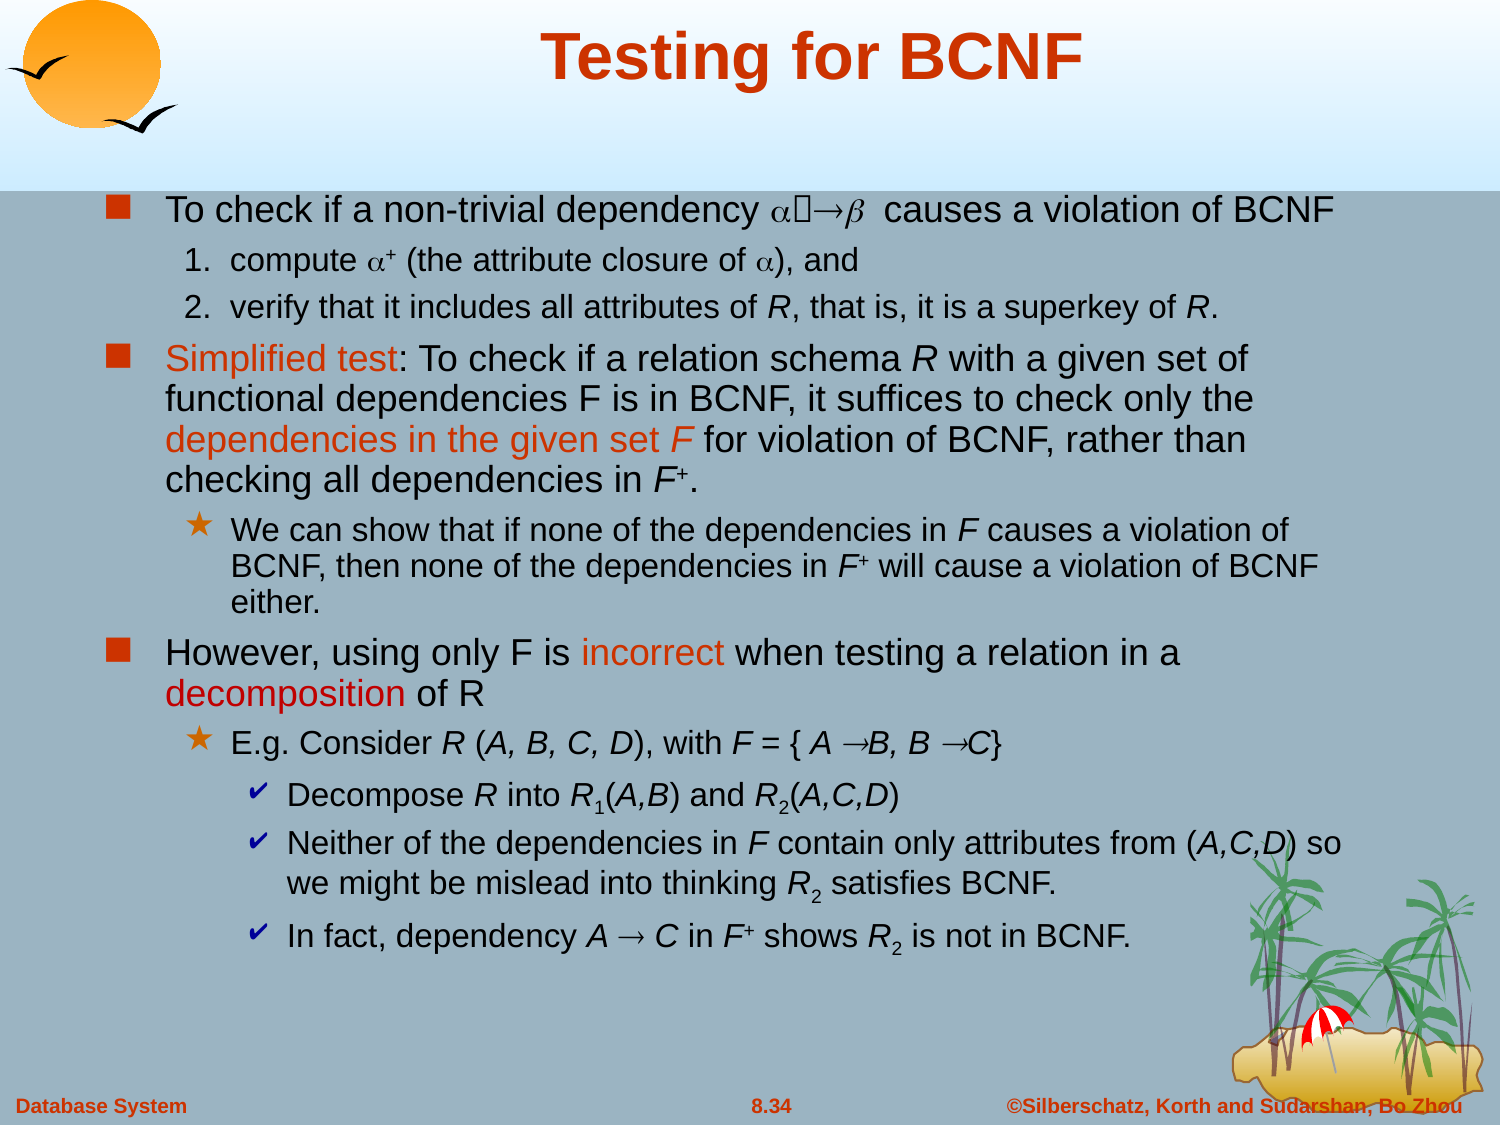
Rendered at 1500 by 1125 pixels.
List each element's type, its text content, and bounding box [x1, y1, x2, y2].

list To check if a non-trivial dependency  causes a violation of BCNF 1. compute + (the attribute closure of ), and 2. verify that it includes all attributes of R, that is, it is a superkey of R. Simplified test: To check if a relation schema R with a given set of functional dependencies F is in BCNF, it suffices to check only the dependencies in the given set F for violation of BCNF, rather than checking all dependencies in F+. We can show that if none of the dependencies in F causes a violation of BCNF, then none of the dependencies in F+ will cause a violation of BCNF either. However, using only F is incorrect when testing a relation in a decomposition of R E.g. Consider R (A, B, C, D), with F = { A B, B C} Decompose R into R1(A,B) and R2(A,C,D) Neither of the dependencies in F contain only attributes from (A,C,D) so we might be mislead into thinking R2 satisfies BCNF. In fact, dependency A  C in F+ shows R2 is not in BCNF. [93, 182, 1387, 988]
title Testing for BCNF [149, 0, 1476, 101]
